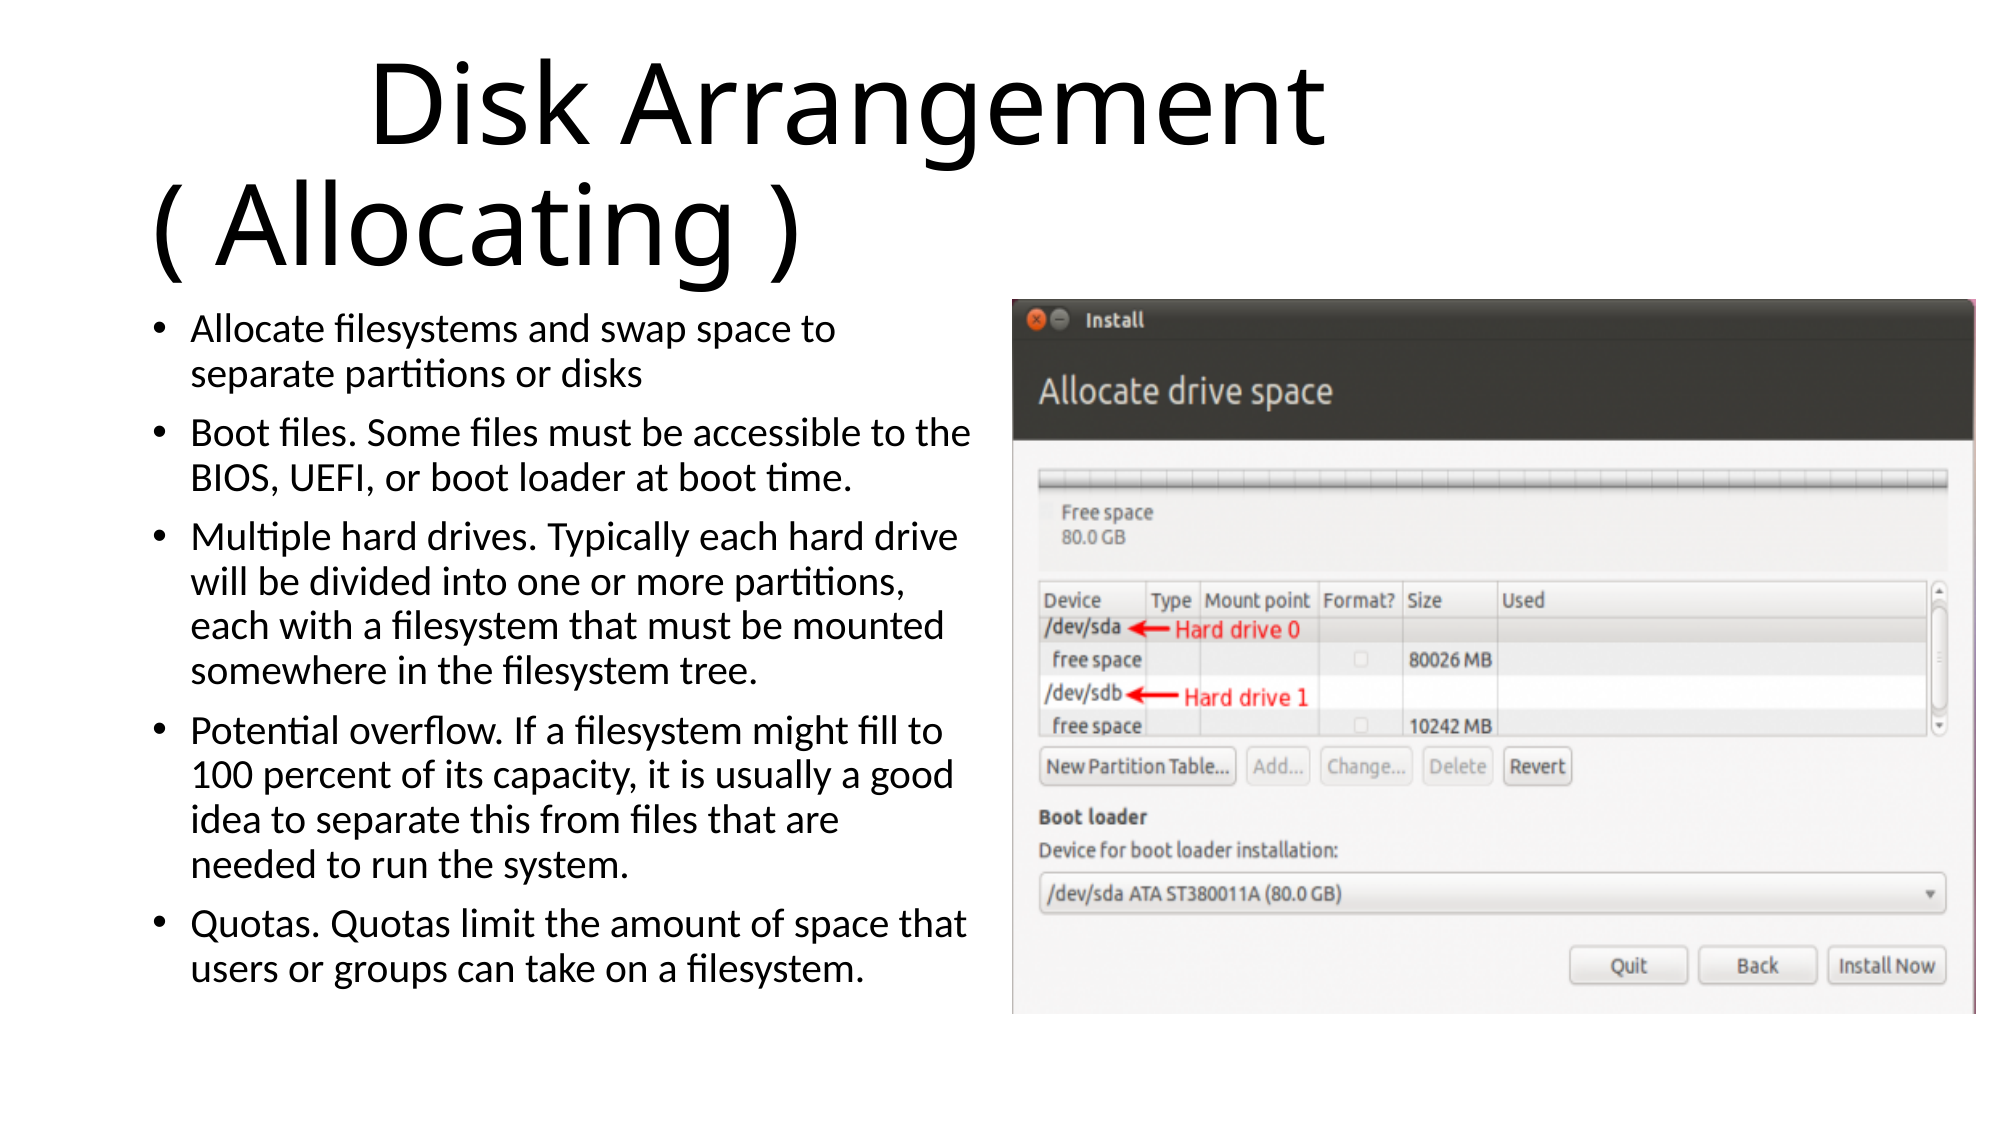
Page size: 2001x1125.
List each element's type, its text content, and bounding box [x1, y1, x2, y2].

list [1012, 299, 1976, 1014]
title Disk Arrangement ( Allocating ) [137, 59, 1863, 278]
list Allocate filesystems and swap space to separate partitions or disks Boot files. Some files must be accessible to the BIOS, UEFI, or boot loader at boot time. Multiple hard drives. Typically each hard drive will be divided into one or more partitions, each with a filesystem that must be mounted somewhere in the filesystem tree. Potential overflow. If a filesystem might fill to 100 percent of its capacity, it is usually a good idea to separate this from files that are needed to run the system. Quotas. Quotas limit the amount of space that users or groups can take on a filesystem. [137, 299, 988, 1014]
